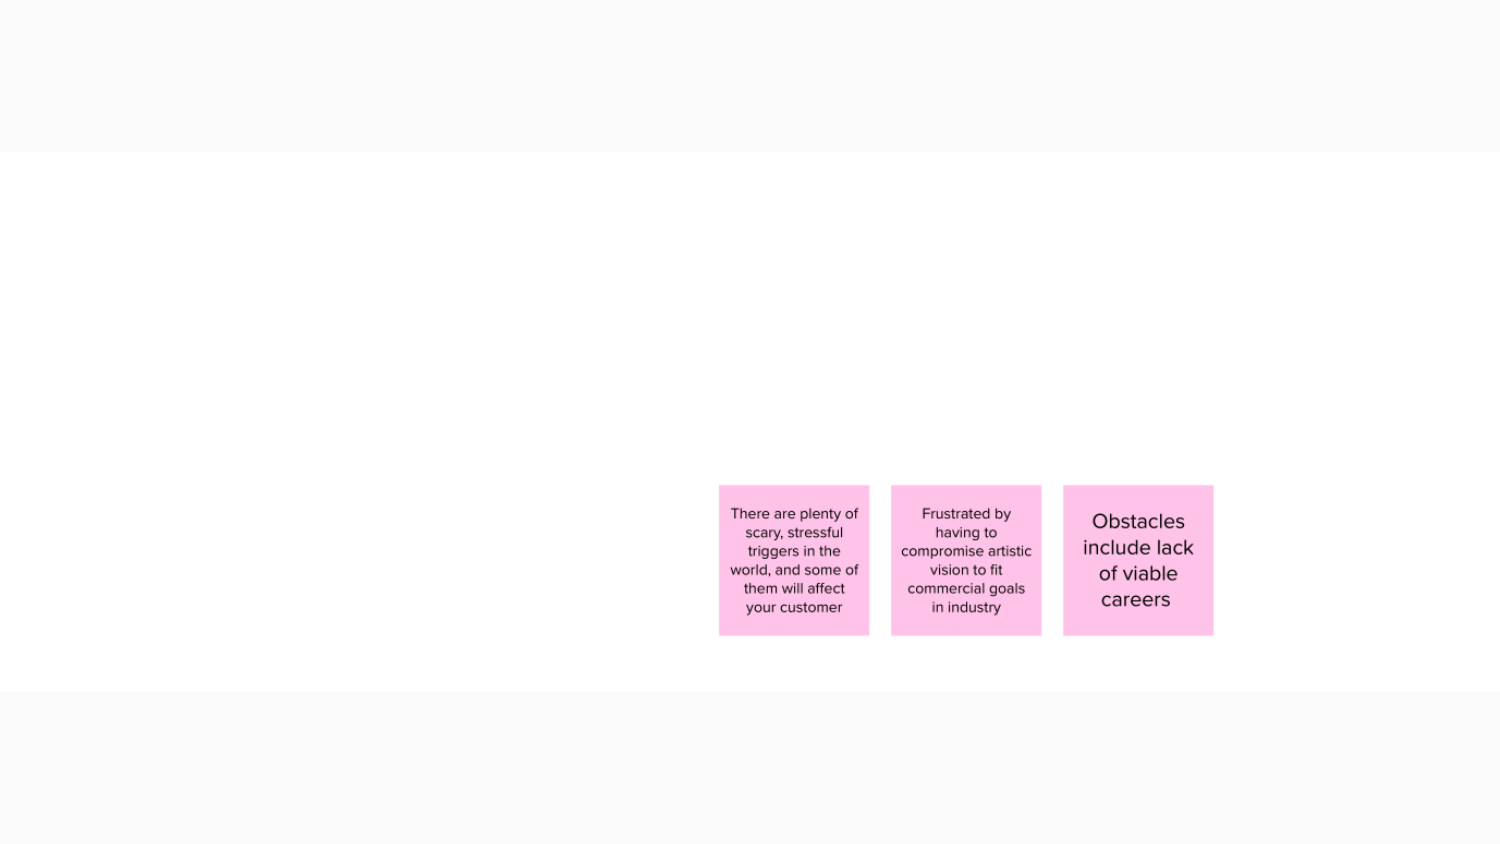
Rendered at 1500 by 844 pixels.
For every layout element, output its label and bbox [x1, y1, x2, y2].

picture [0, 152, 1500, 692]
